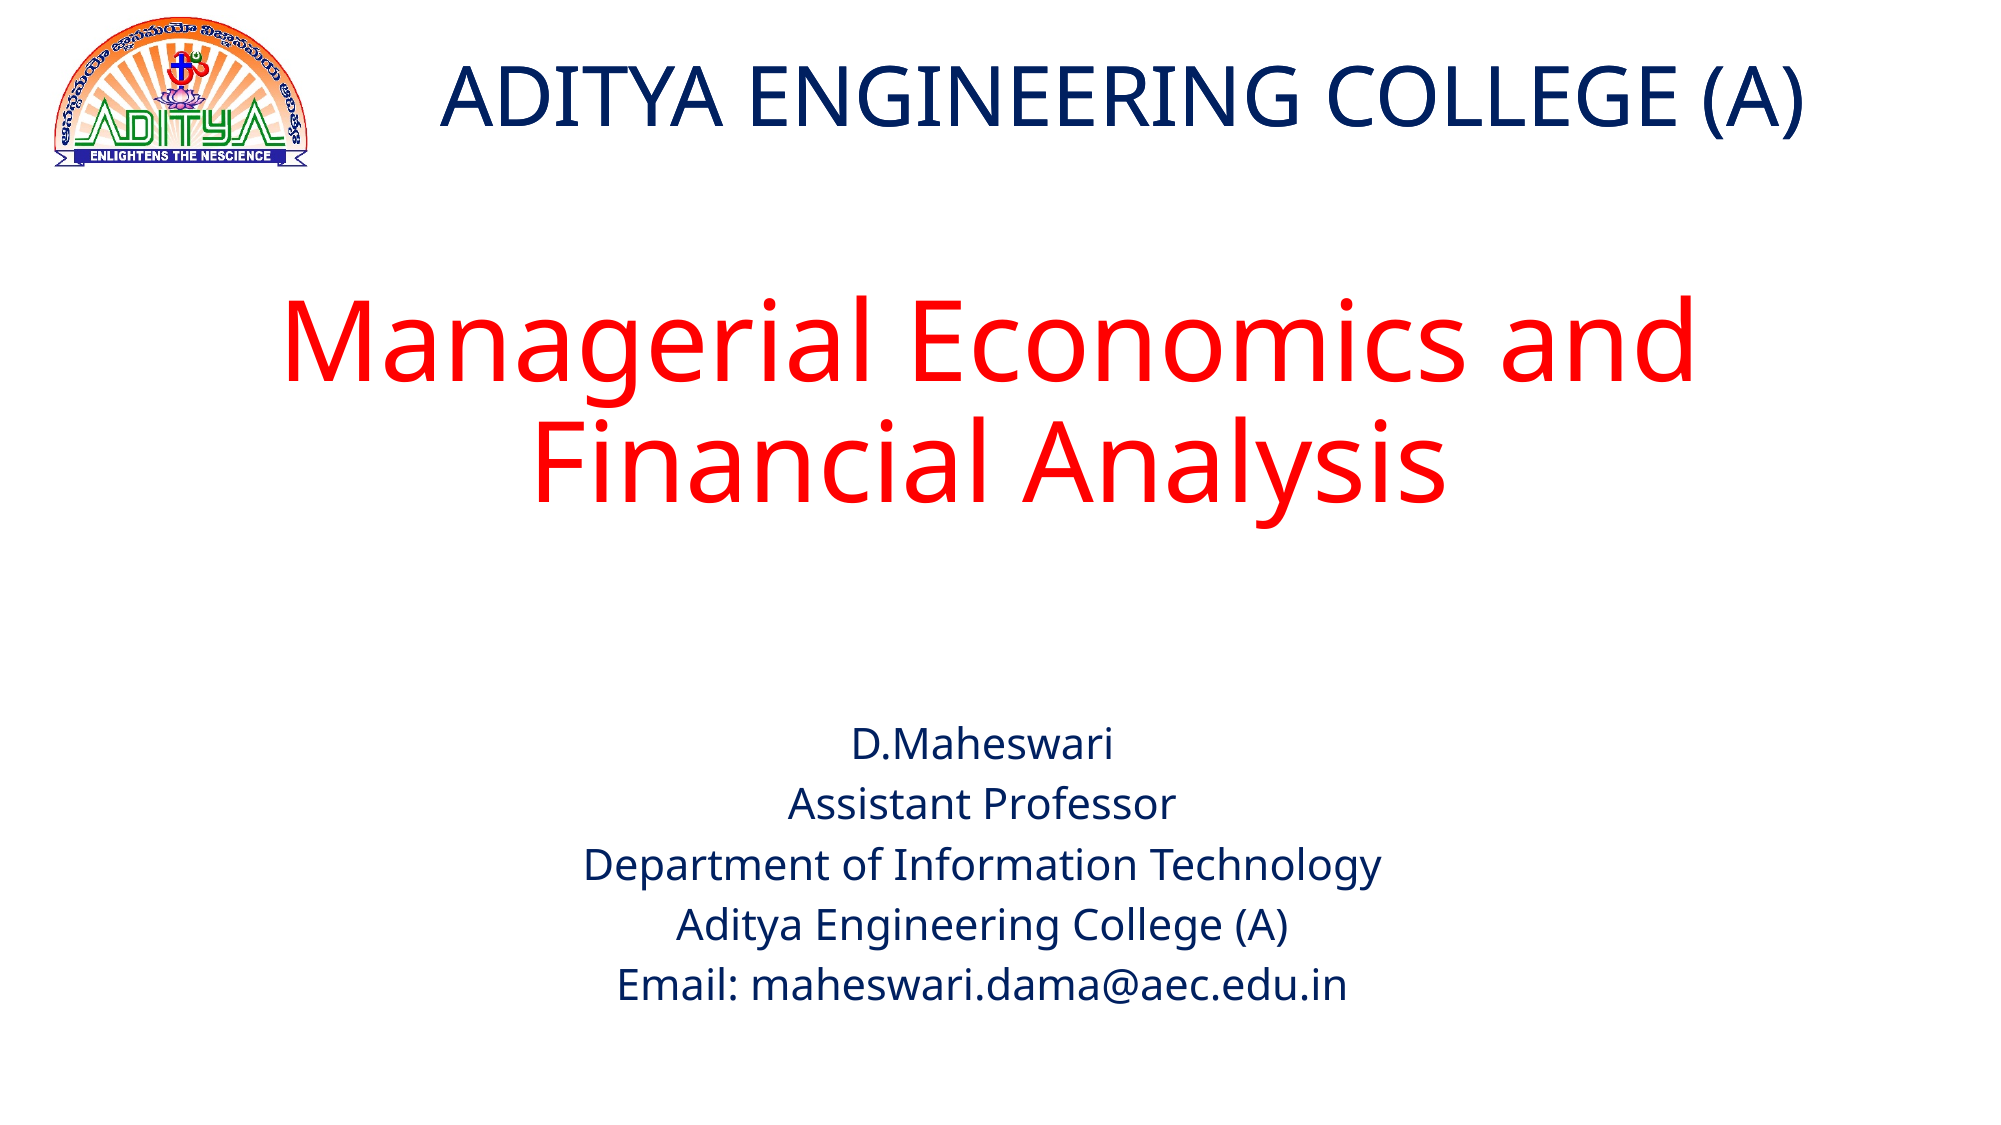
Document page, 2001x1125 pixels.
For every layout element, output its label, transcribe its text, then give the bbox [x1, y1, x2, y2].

text_box D.Maheswari Assistant Professor Department of Information Technology Aditya Engineering College (A) Email: maheswari.dama@aec.edu.in [132, 714, 1832, 1020]
text_box Managerial Economics and Financial Analysis [112, 257, 1868, 657]
picture [50, 15, 310, 169]
